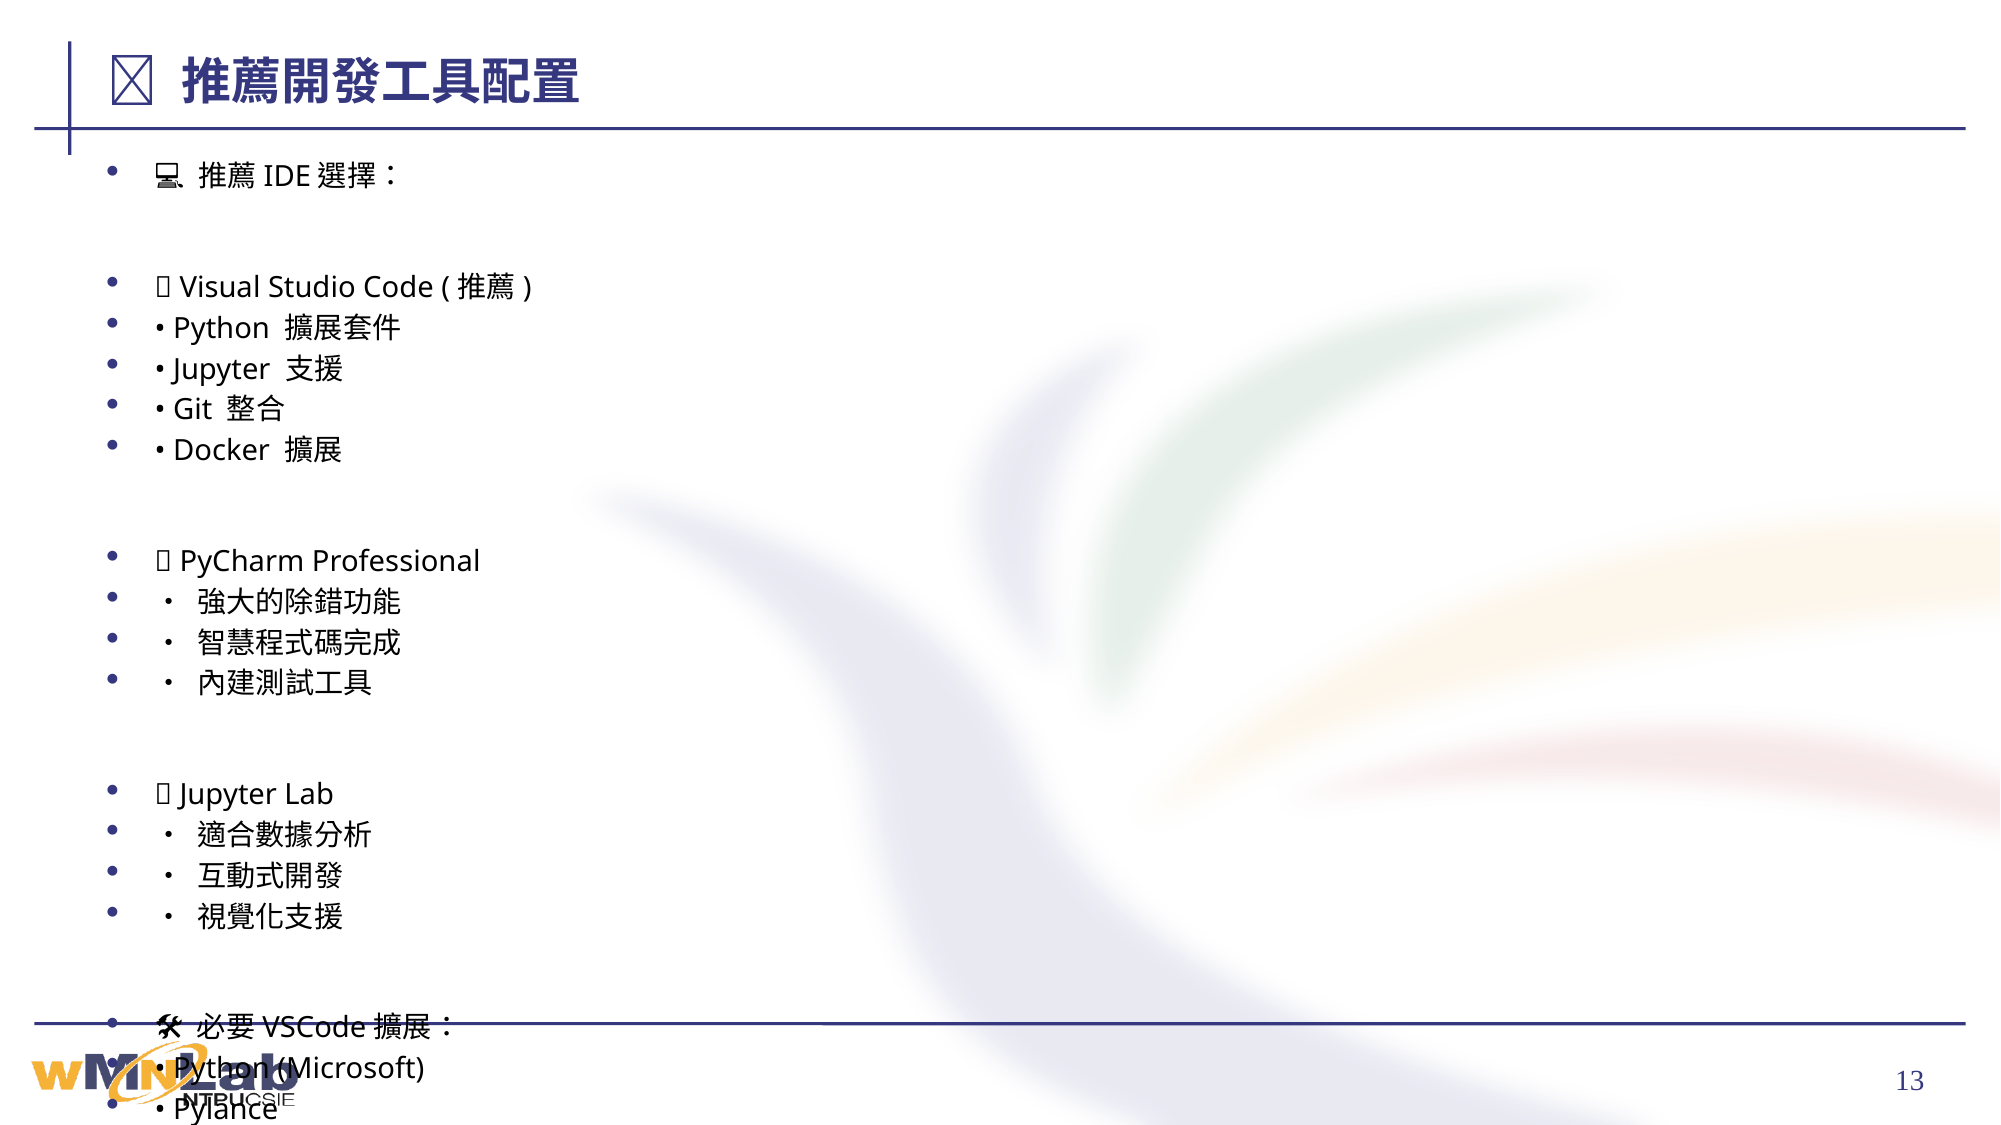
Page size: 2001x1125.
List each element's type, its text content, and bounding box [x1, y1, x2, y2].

picture [0, 0, 2000, 1125]
list 💻 推薦IDE選擇： 🥇 Visual Studio Code (推薦) • Python 擴展套件 • Jupyter 支援 • Git 整合 • Docker 擴展 🥈 PyCharm Professional • 強大的除錯功能 • 智慧程式碼完成 • 內建測試工具 🥉 Jupyter Lab • 適合數據分析 • 互動式開發 • 視覺化支援 🛠️ 必要VSCode擴展： • Python (Microsoft) • Pylance • Jupyter • Docker • GitLens [92, 149, 1966, 1002]
title 🔧 推薦開發工具配置 [92, 23, 1966, 117]
